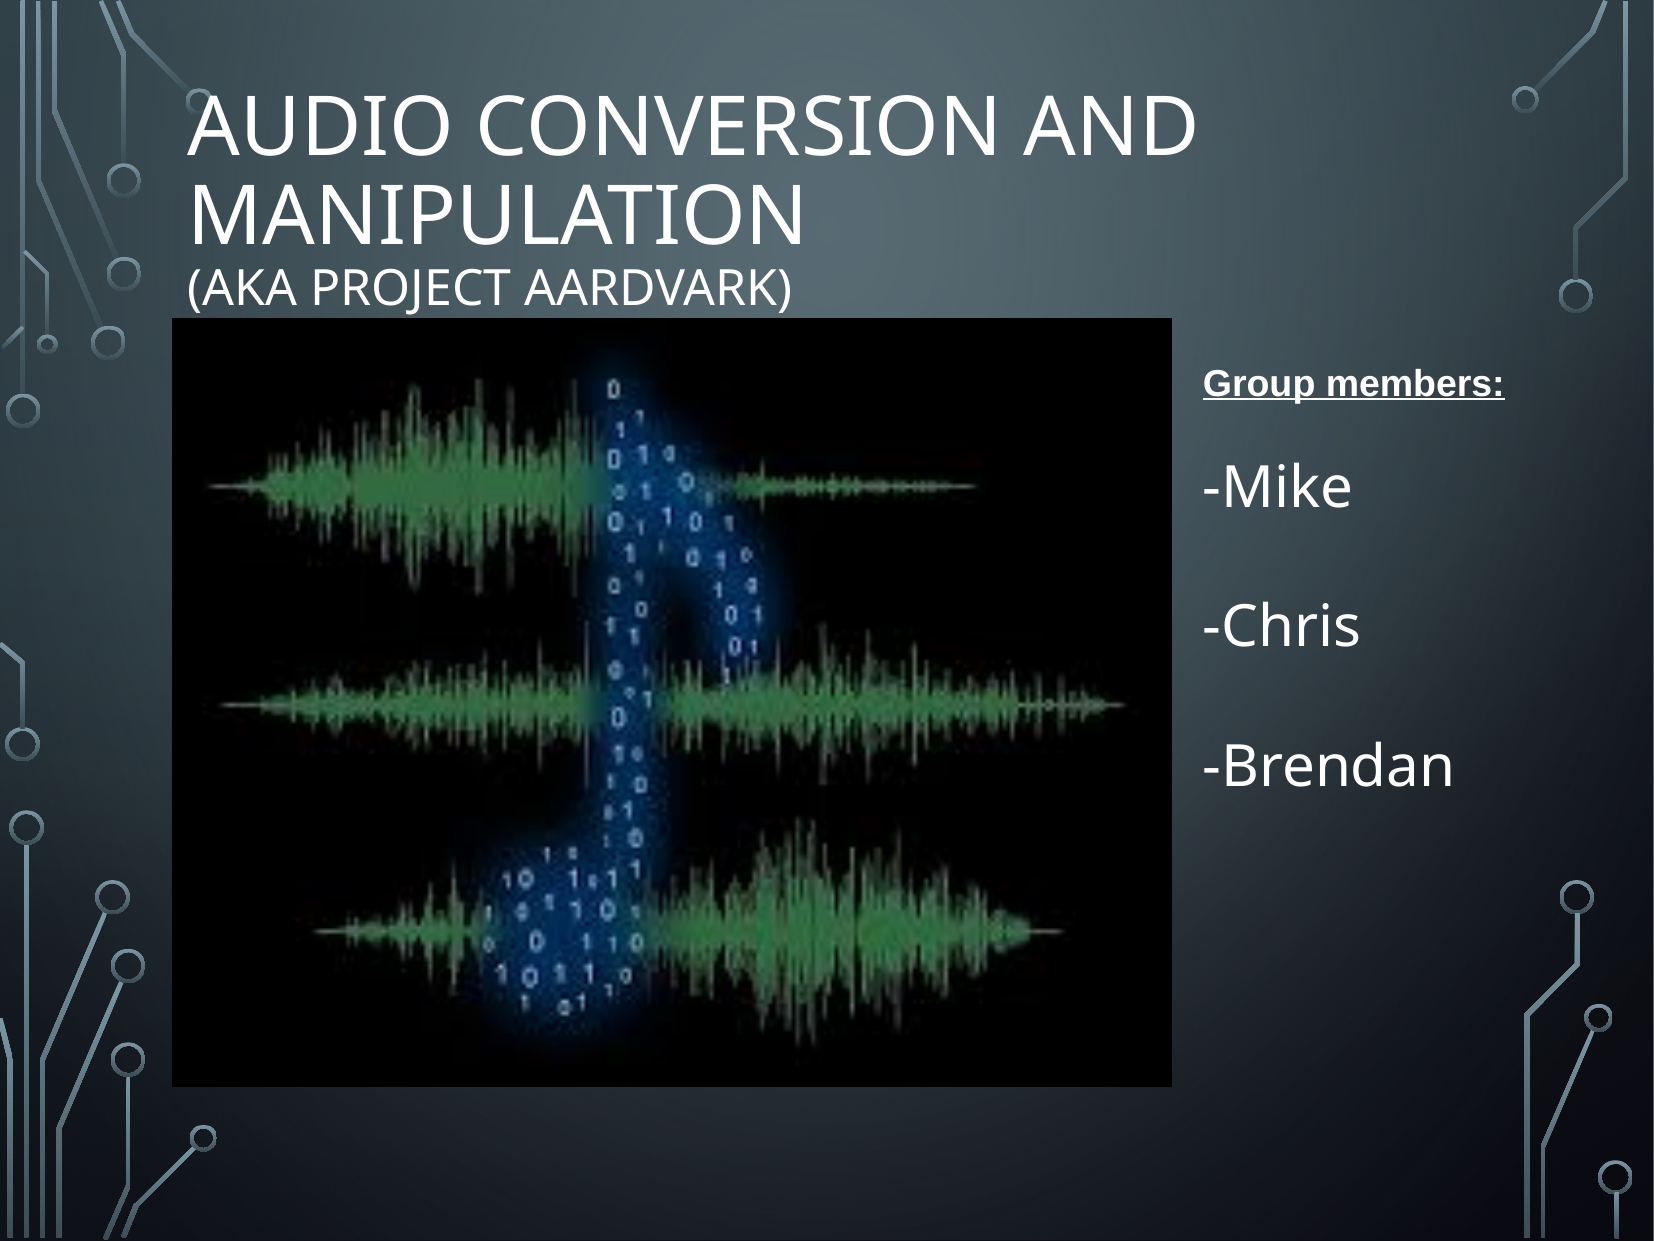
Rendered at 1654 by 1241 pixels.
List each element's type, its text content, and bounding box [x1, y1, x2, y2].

title Audio Conversion and Manipulation (aka project aardvark) [172, 76, 1354, 325]
picture [172, 318, 1172, 1088]
text_box Group members: -Mike -Chris -Brendan [1188, 351, 1520, 806]
